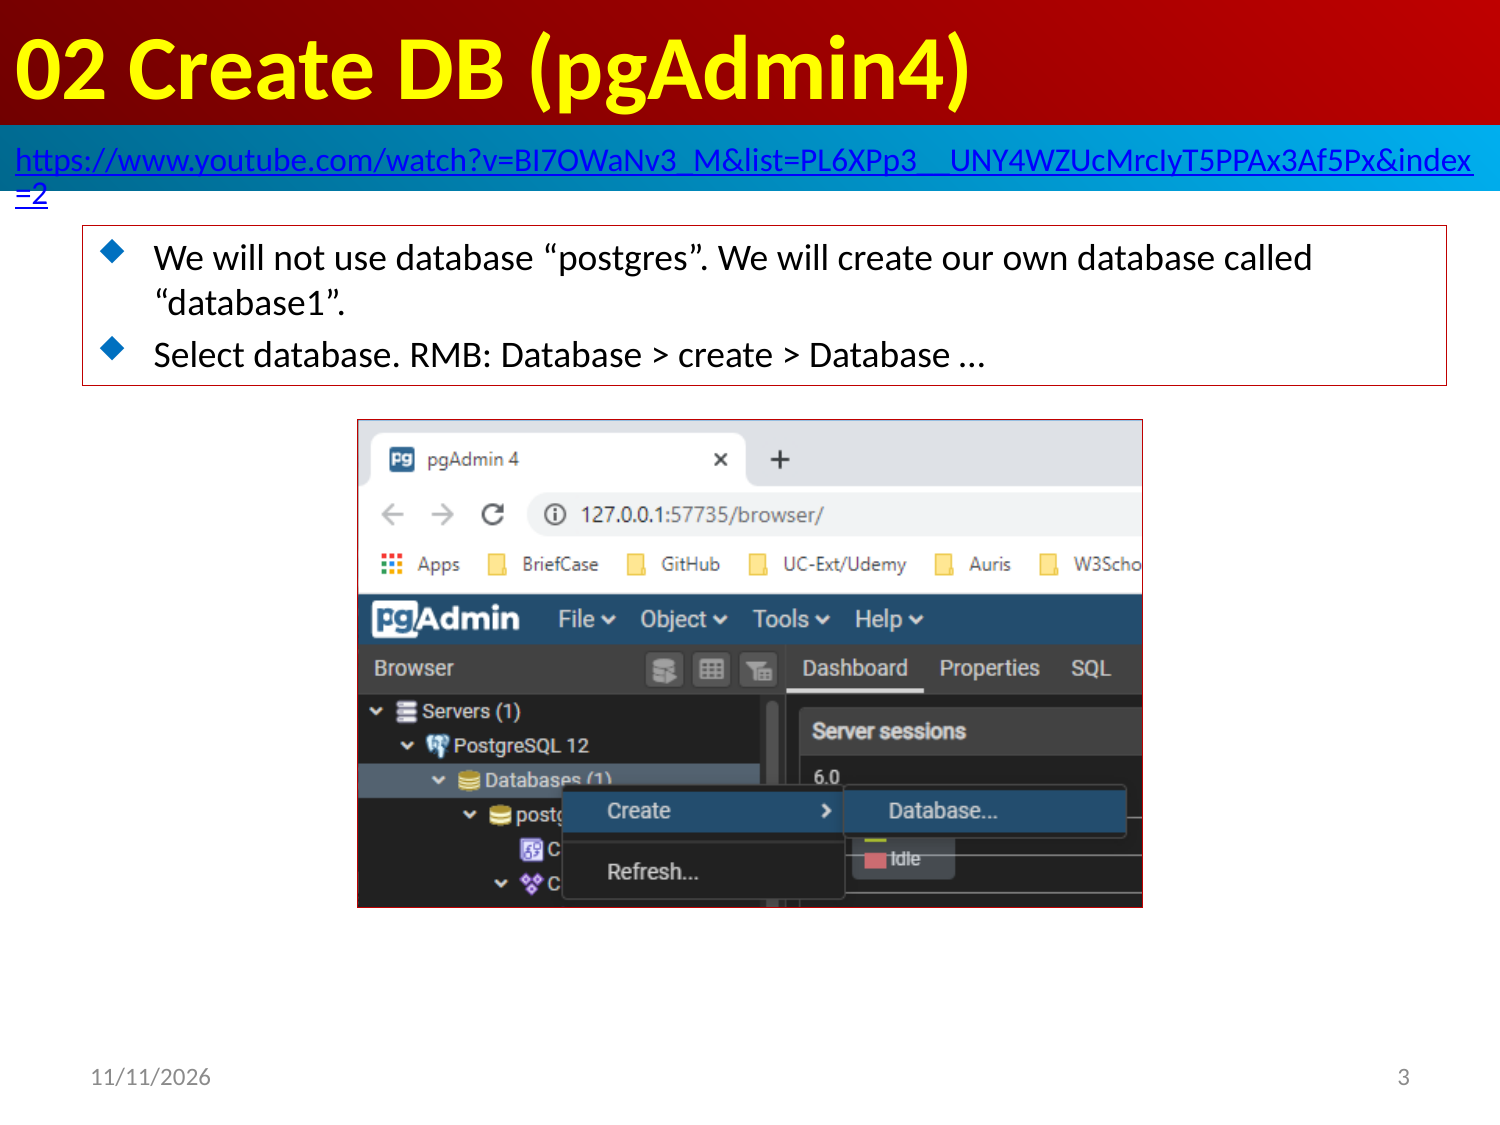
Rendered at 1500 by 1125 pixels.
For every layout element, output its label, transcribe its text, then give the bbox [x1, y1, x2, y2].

subtitle We will not use database “postgres”. We will create our own database called “database1”. Select database. RMB: Database > create > Database … [82, 225, 1447, 386]
title 02 Create DB (pgAdmin4) [0, 0, 1500, 125]
slide_number 3 [1074, 1042, 1425, 1109]
text_box https://www.youtube.com/watch?v=BI7OWaNv3_M&list=PL6XPp3__UNY4WZUcMrcIyT5PPAx3Af5Px&index=2 [0, 125, 1500, 191]
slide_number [75, 1042, 425, 1109]
picture [356, 419, 1144, 908]
